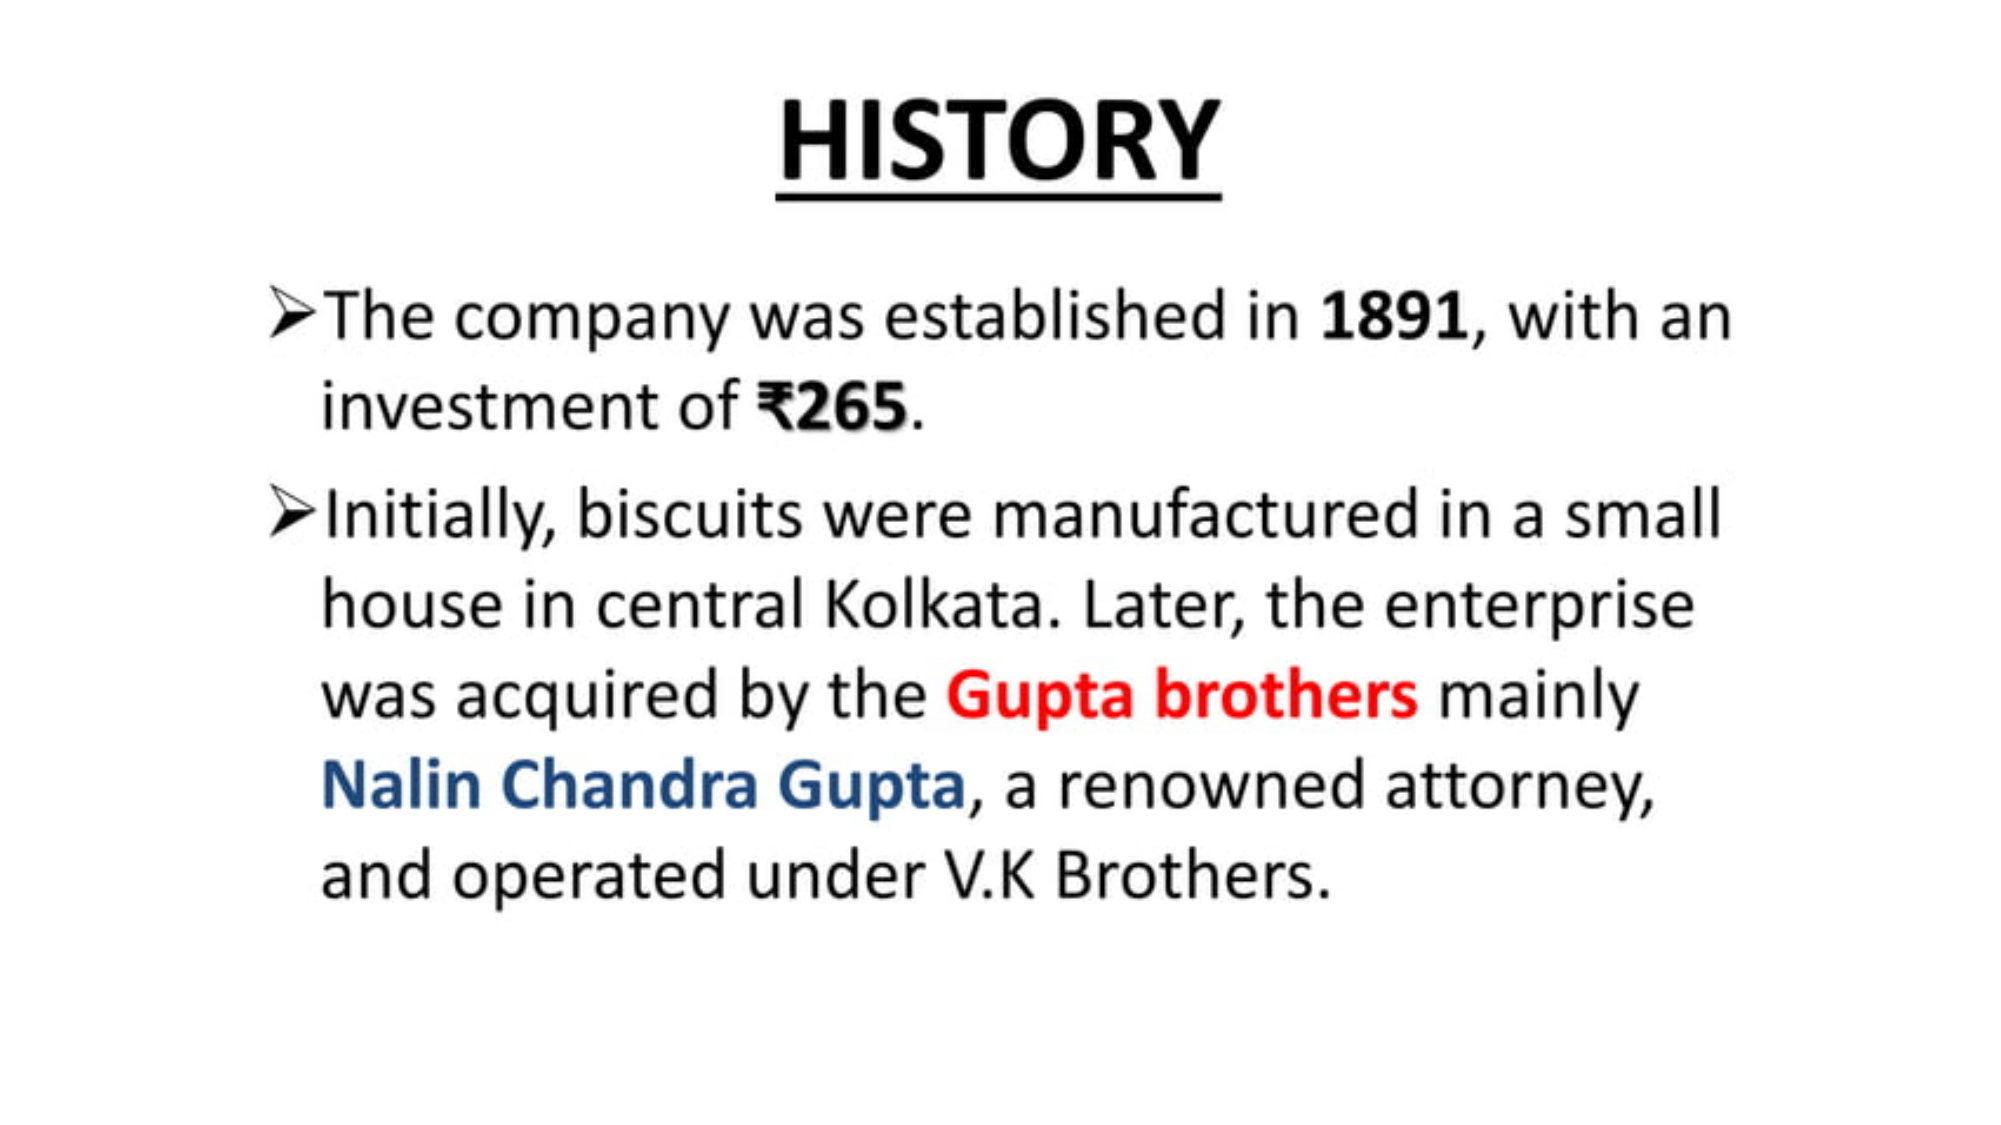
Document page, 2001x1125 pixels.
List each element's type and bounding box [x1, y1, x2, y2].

picture [249, 0, 1750, 1125]
